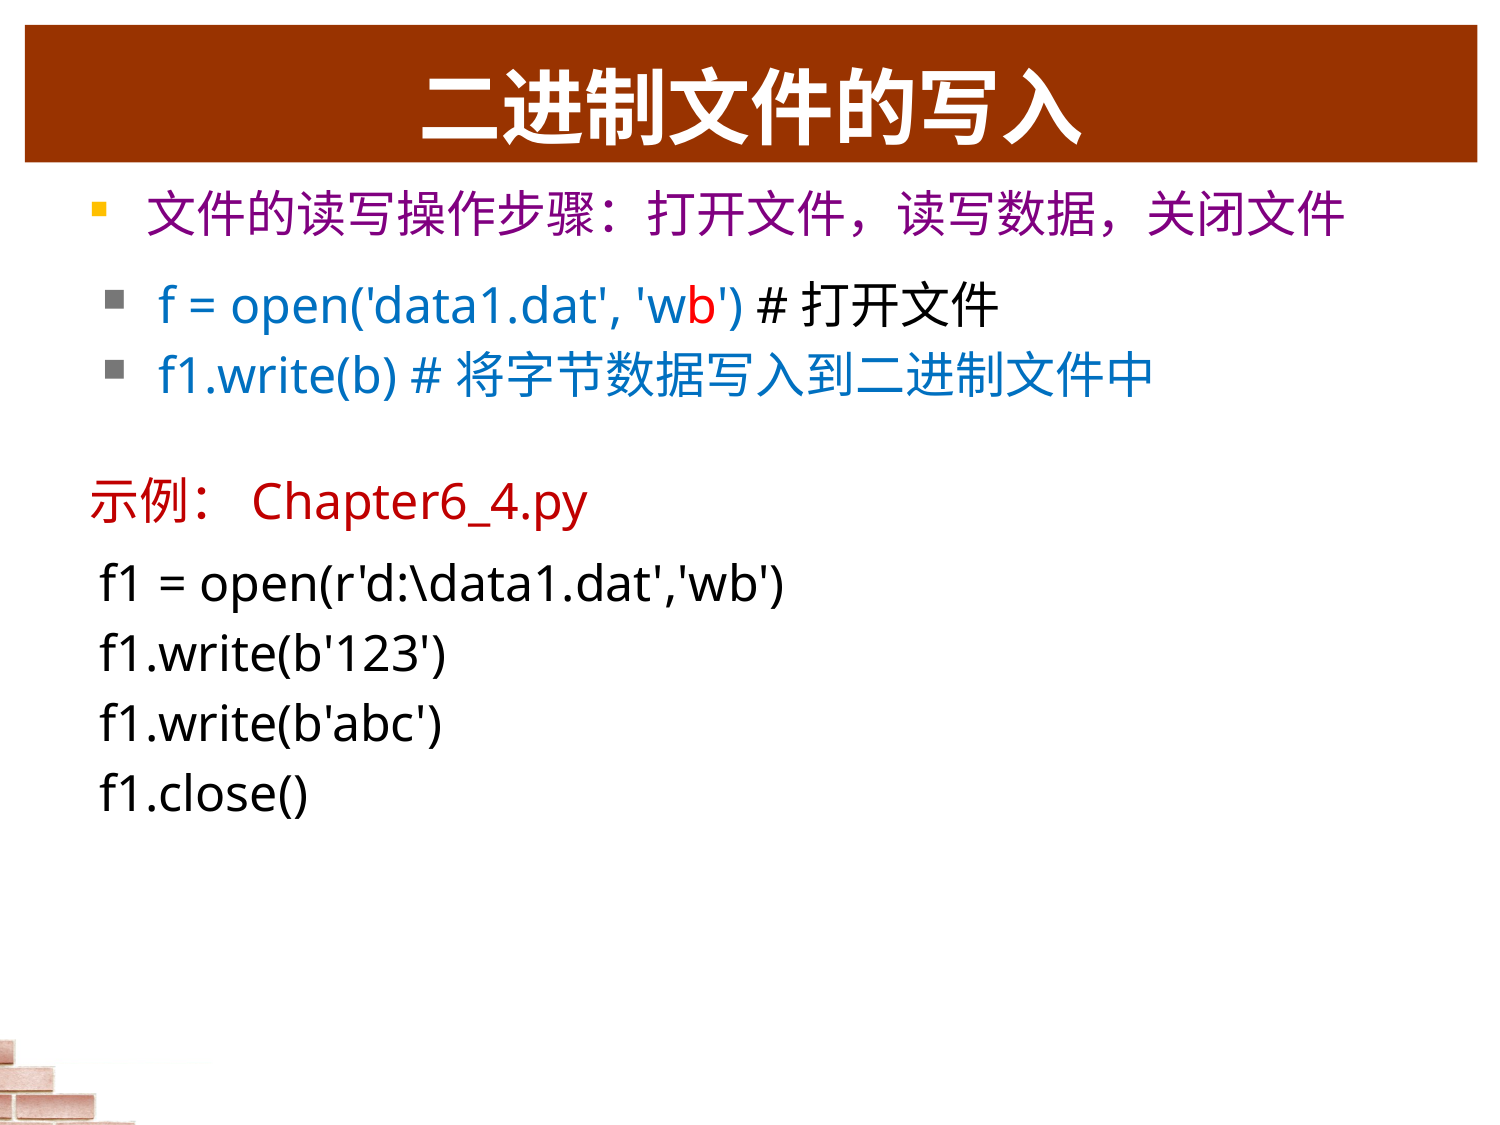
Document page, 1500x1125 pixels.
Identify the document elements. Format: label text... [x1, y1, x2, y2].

text_box 文件的读写操作步骤：打开文件，读写数据，关闭文件 [74, 174, 1425, 250]
picture [0, 992, 213, 1125]
text_box 二进制文件的写入 [24, 24, 1478, 163]
text_box f = open('data1.dat', 'wb') #打开文件 f1.write(b) #将字节数据写入到二进制文件中 [87, 265, 1419, 481]
text_box 示例：Chapter6_4.py [75, 462, 732, 538]
text_box f1 = open(r'd:\data1.dat','wb') f1.write(b'123') f1.write(b'abc') f1.close() [84, 543, 1463, 899]
